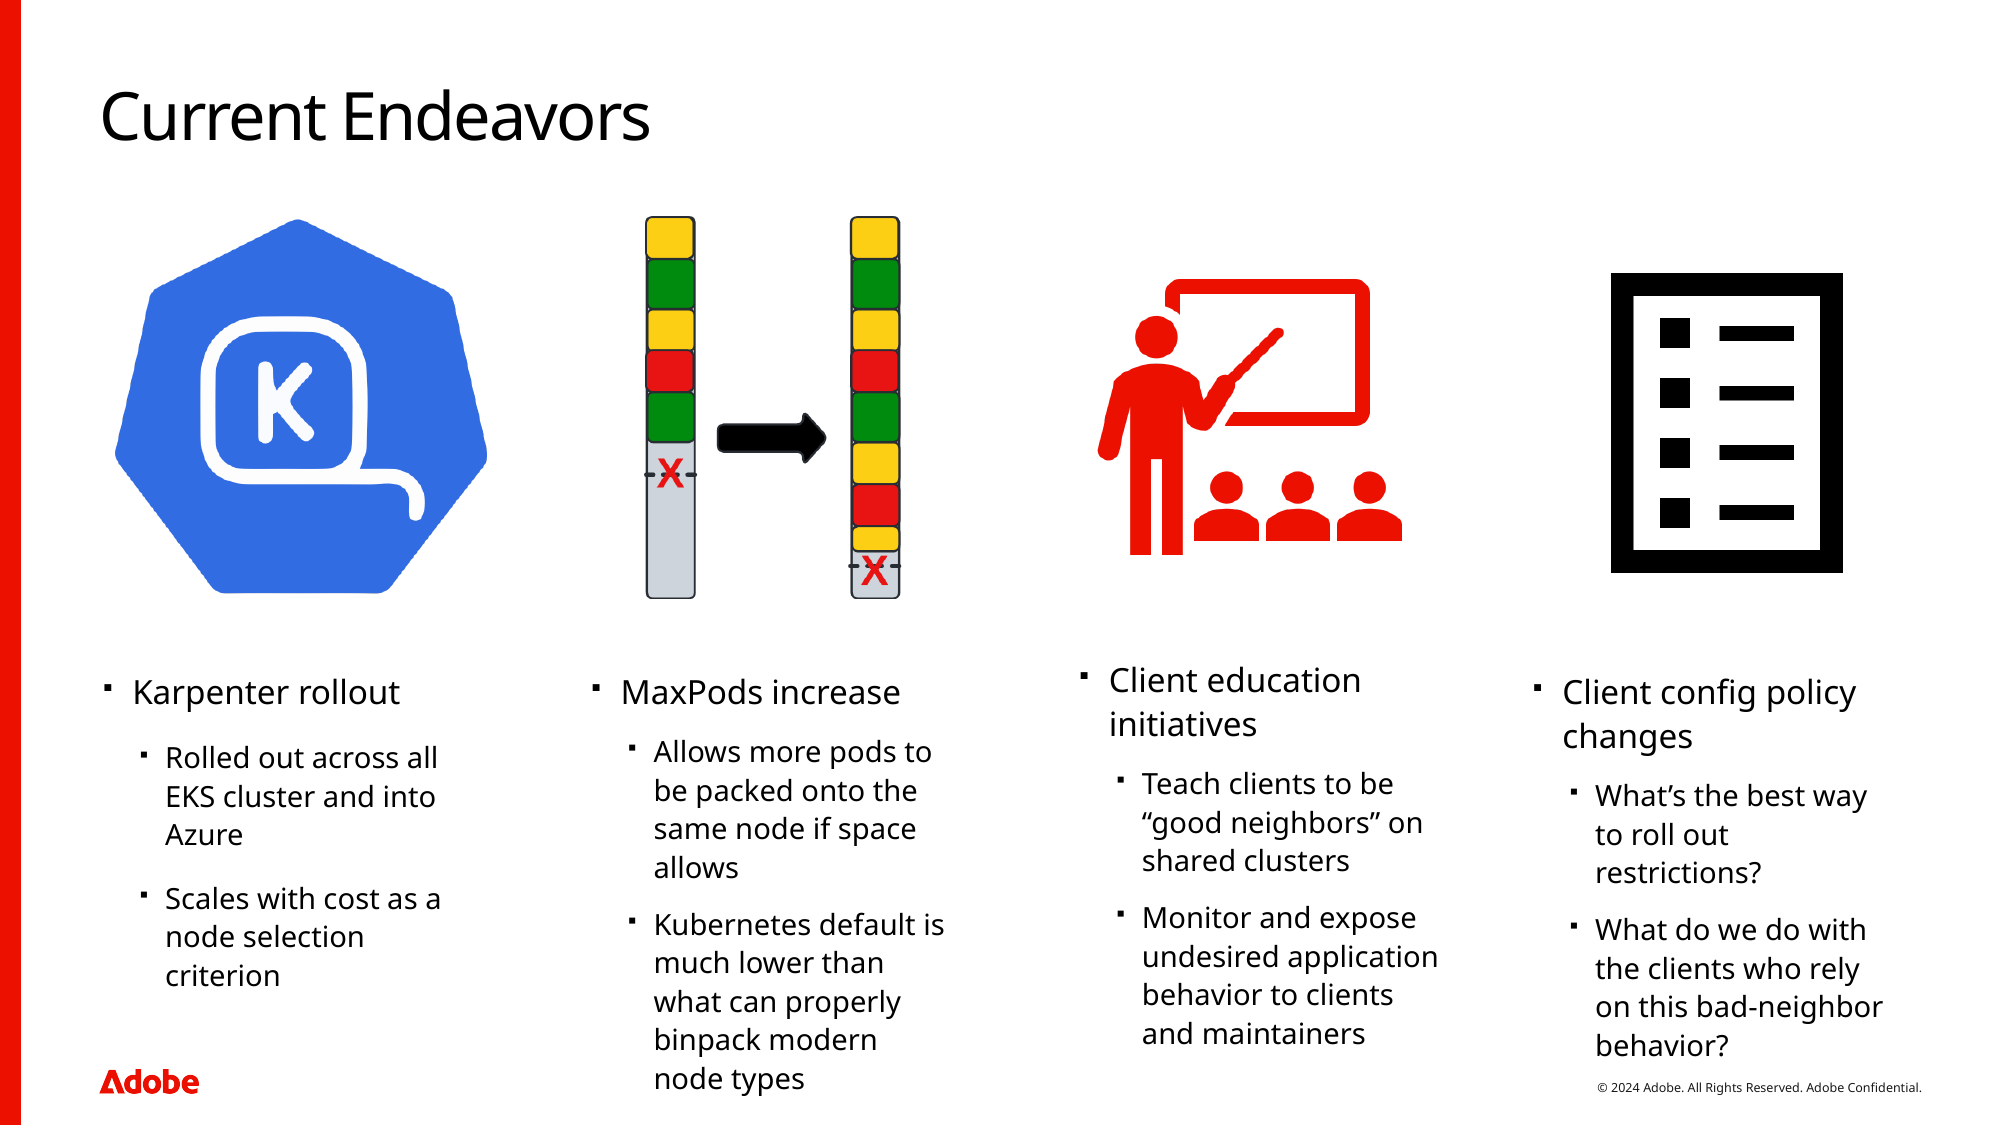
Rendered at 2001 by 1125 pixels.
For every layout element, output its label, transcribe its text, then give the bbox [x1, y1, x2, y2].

picture [115, 218, 487, 594]
text_box Client education initiatives Teach clients to be “good neighbors” on shared clusters Monitor and expose undesired application behavior to clients and maintainers [1078, 648, 1439, 1024]
title Current Endeavors [99, 43, 1900, 199]
picture [638, 158, 914, 599]
list Client config policy changes What’s the best way to roll out restrictions? What do we do with the clients who rely on this bad-neighbor behavior? [1532, 660, 1893, 1019]
text_box Karpenter rollout Rolled out across all EKS cluster and into Azure Scales with cost as a node selection criterion [102, 659, 463, 1035]
picture [1547, 243, 1906, 602]
list MaxPods increase Allows more pods to be packed onto the same node if space allows Kubernetes default is much lower than what can properly binpack modern node types [590, 660, 951, 1035]
picture [1079, 243, 1423, 587]
picture [99, 1069, 199, 1094]
